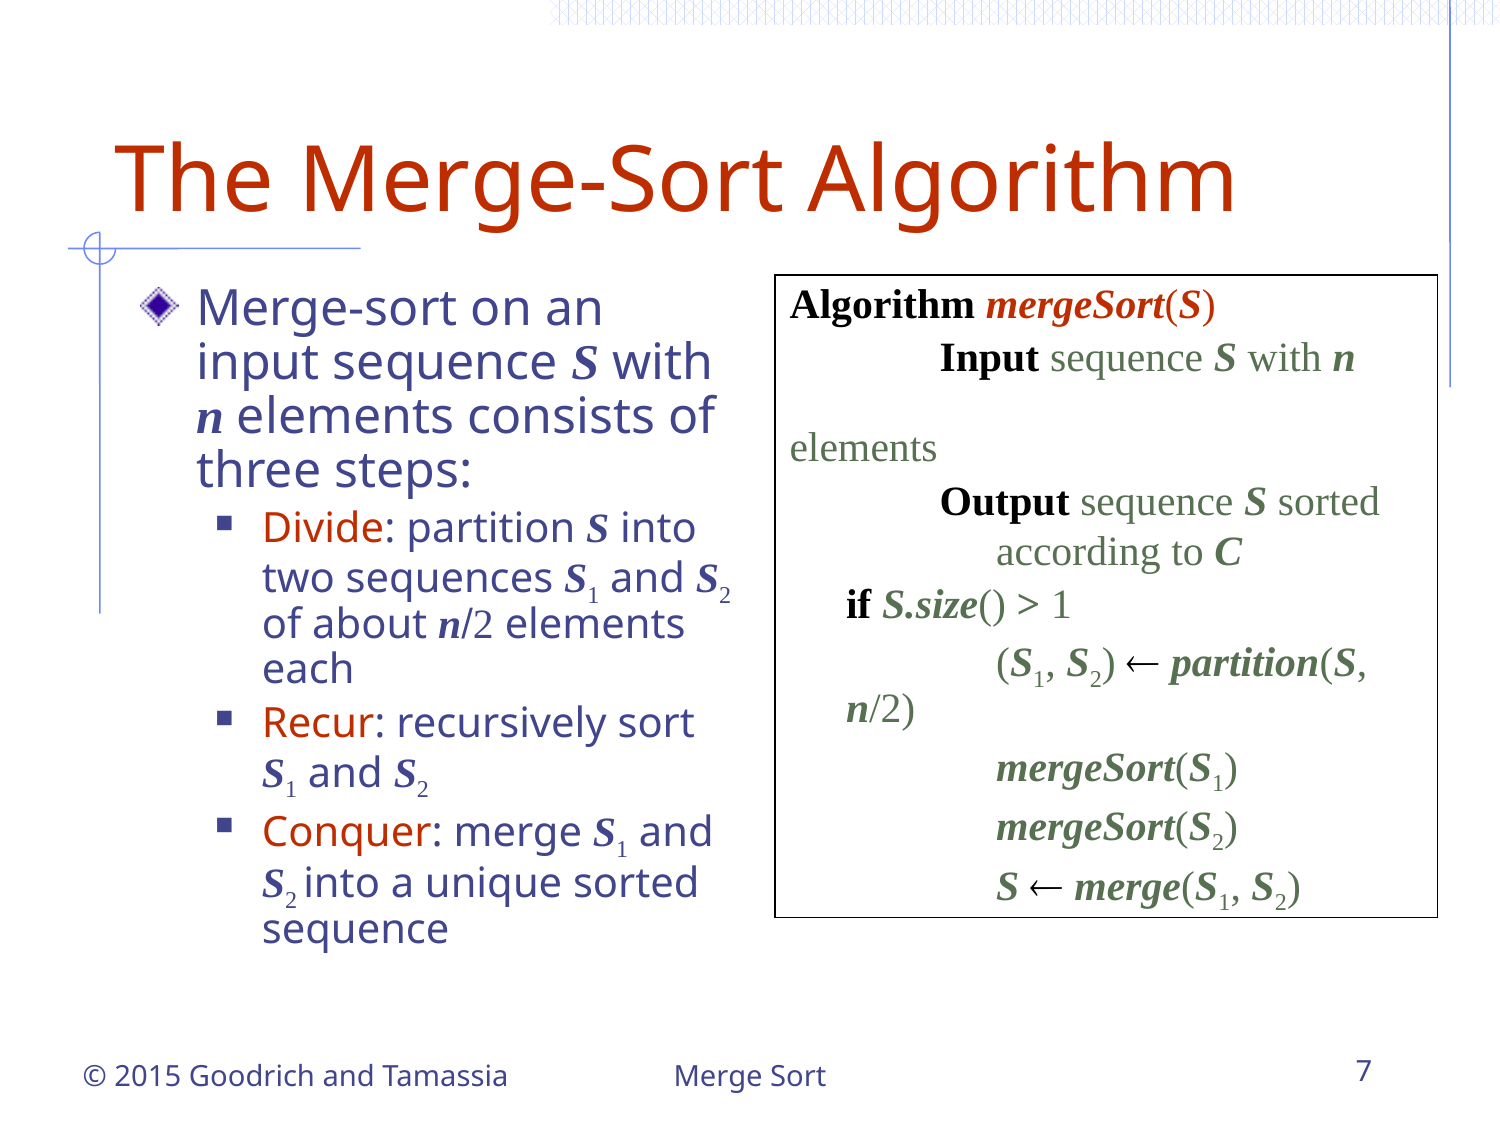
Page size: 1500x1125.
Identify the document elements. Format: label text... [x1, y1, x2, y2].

list Merge-sort on an input sequence S with n elements consists of three steps: Divide: partition S into two sequences S1 and S2 of about n/2 elements each Recur: recursively sort S1 and S2 Conquer: merge S1 and S2 into a unique sorted sequence [125, 275, 750, 975]
text_box Algorithm mergeSort(S) Input sequence S with n elements Output sequence S sorted according to C if S.size() > 1 (S1, S2)  partition(S, n/2) mergeSort(S1) mergeSort(S2) S  merge(S1, S2) [774, 274, 1438, 918]
title The Merge-Sort Algorithm [99, 50, 1375, 238]
picture [140, 287, 179, 326]
footer Merge Sort [512, 1024, 988, 1101]
slide_number 7 [1074, 1024, 1388, 1101]
